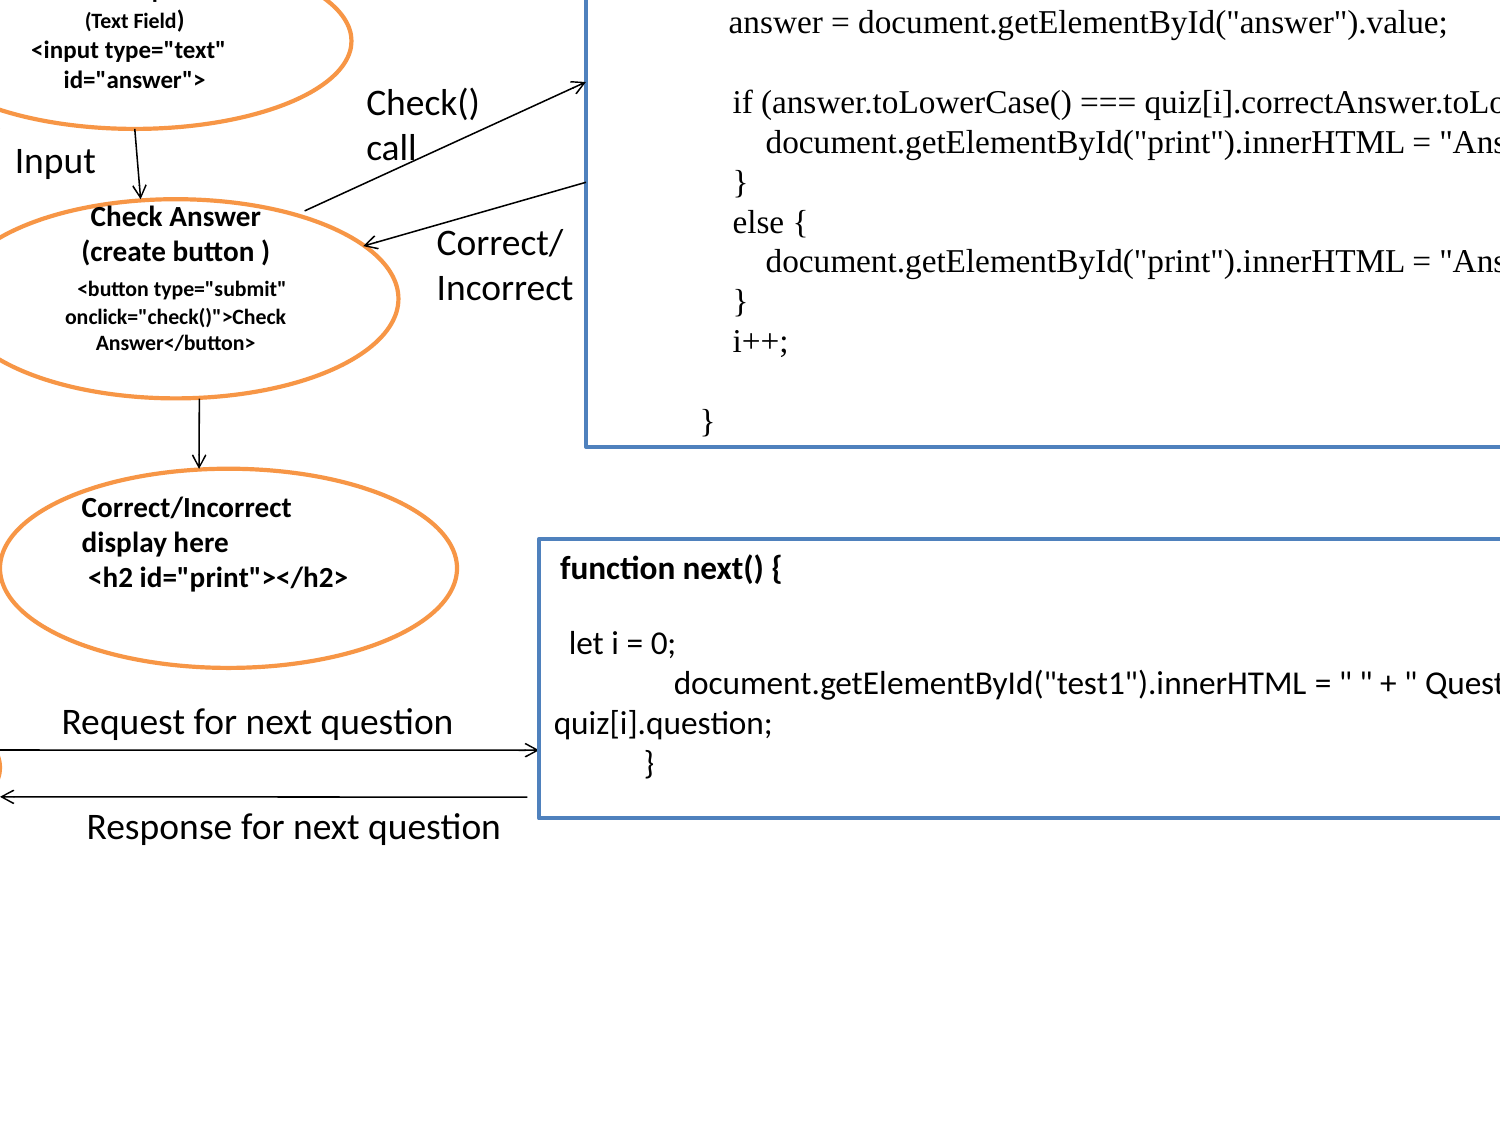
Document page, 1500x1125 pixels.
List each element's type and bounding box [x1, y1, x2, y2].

text_box [0, 0, 1500, 868]
